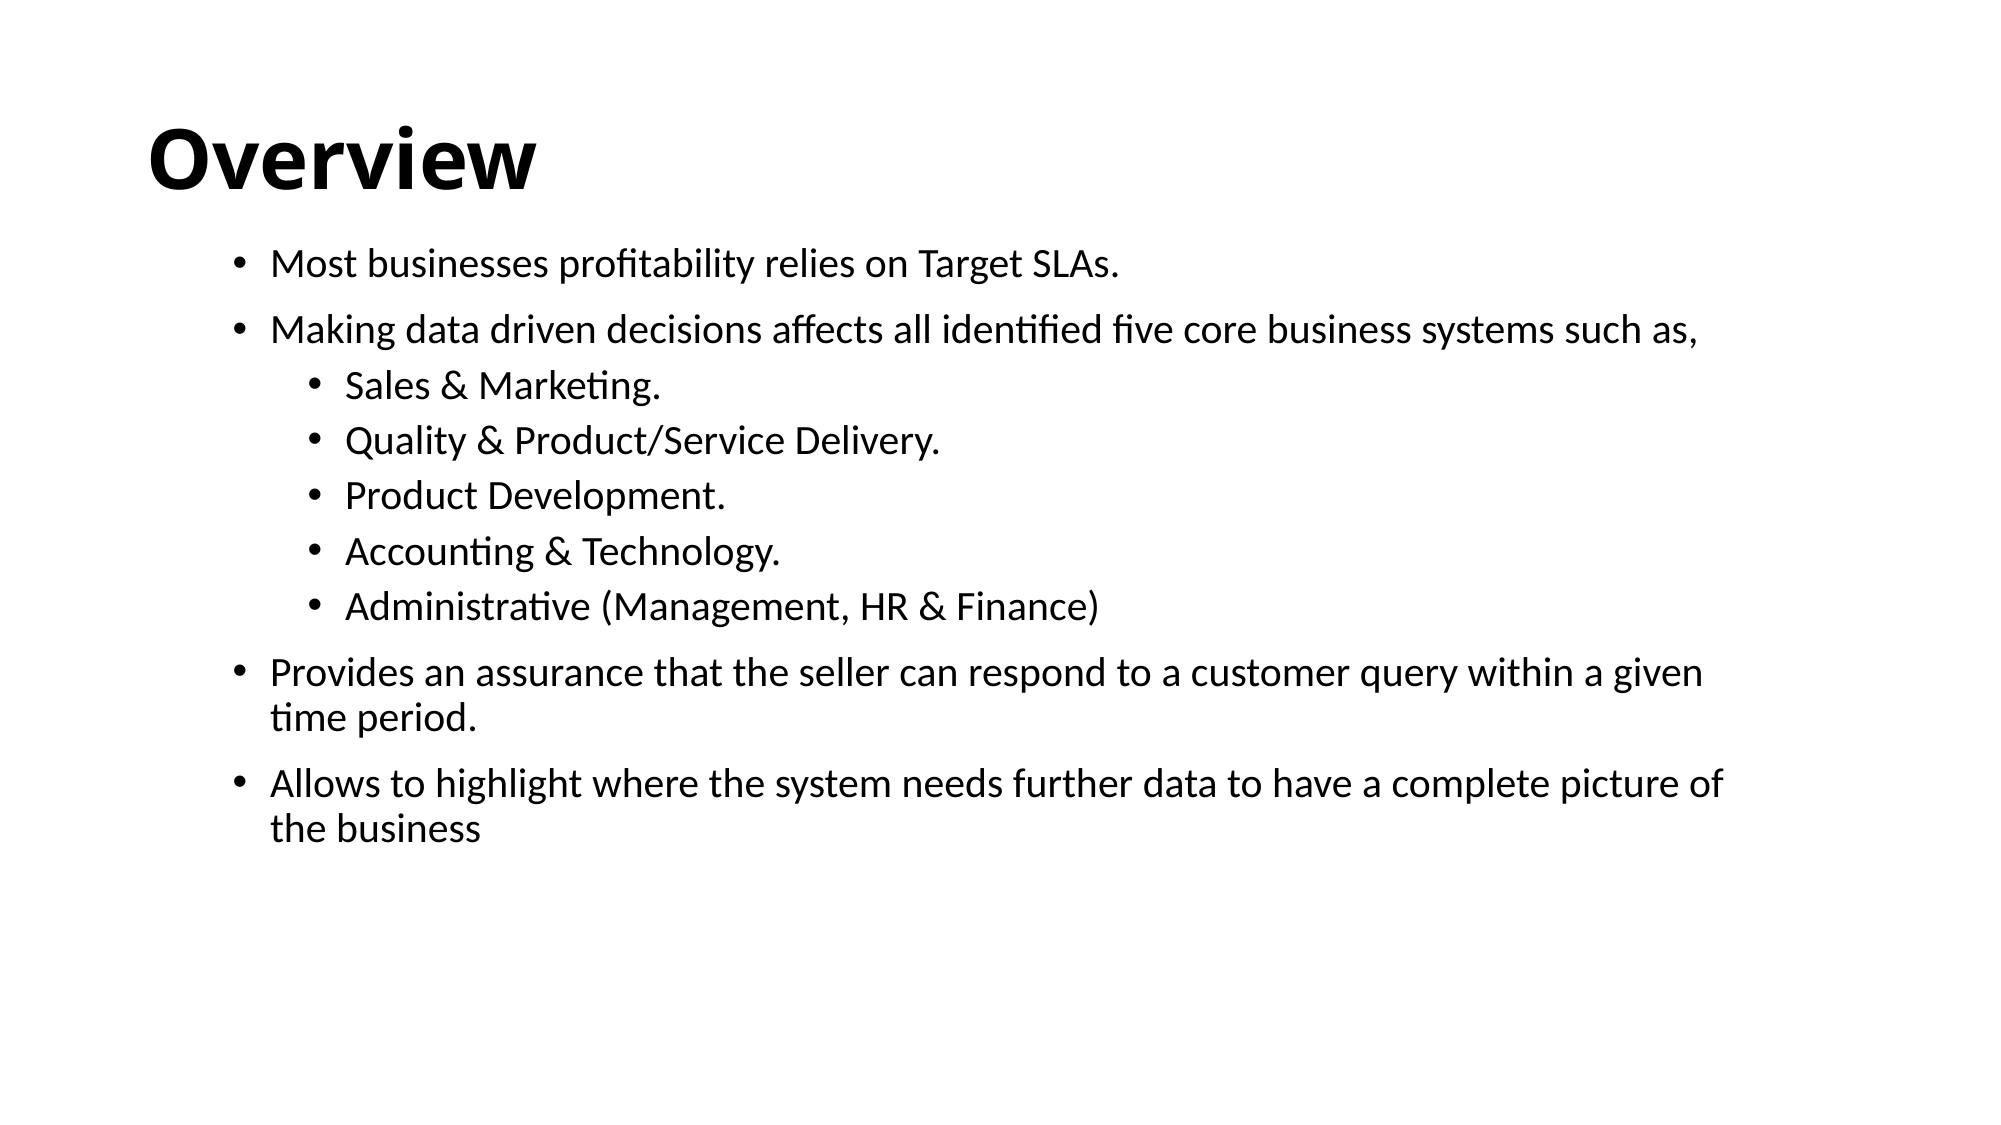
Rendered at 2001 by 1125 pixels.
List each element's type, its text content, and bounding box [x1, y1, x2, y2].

title Overview [131, 31, 777, 295]
text_box Most businesses profitability relies on Target SLAs. Making data driven decisions affects all identified five core business systems such as, Sales & Marketing. Quality & Product/Service Delivery. Product Development. Accounting & Technology. Administrative (Management, HR & Finance) Provides an assurance that the seller can respond to a customer query within a given time period. Allows to highlight where the system needs further data to have a complete picture of the business [217, 234, 1767, 962]
